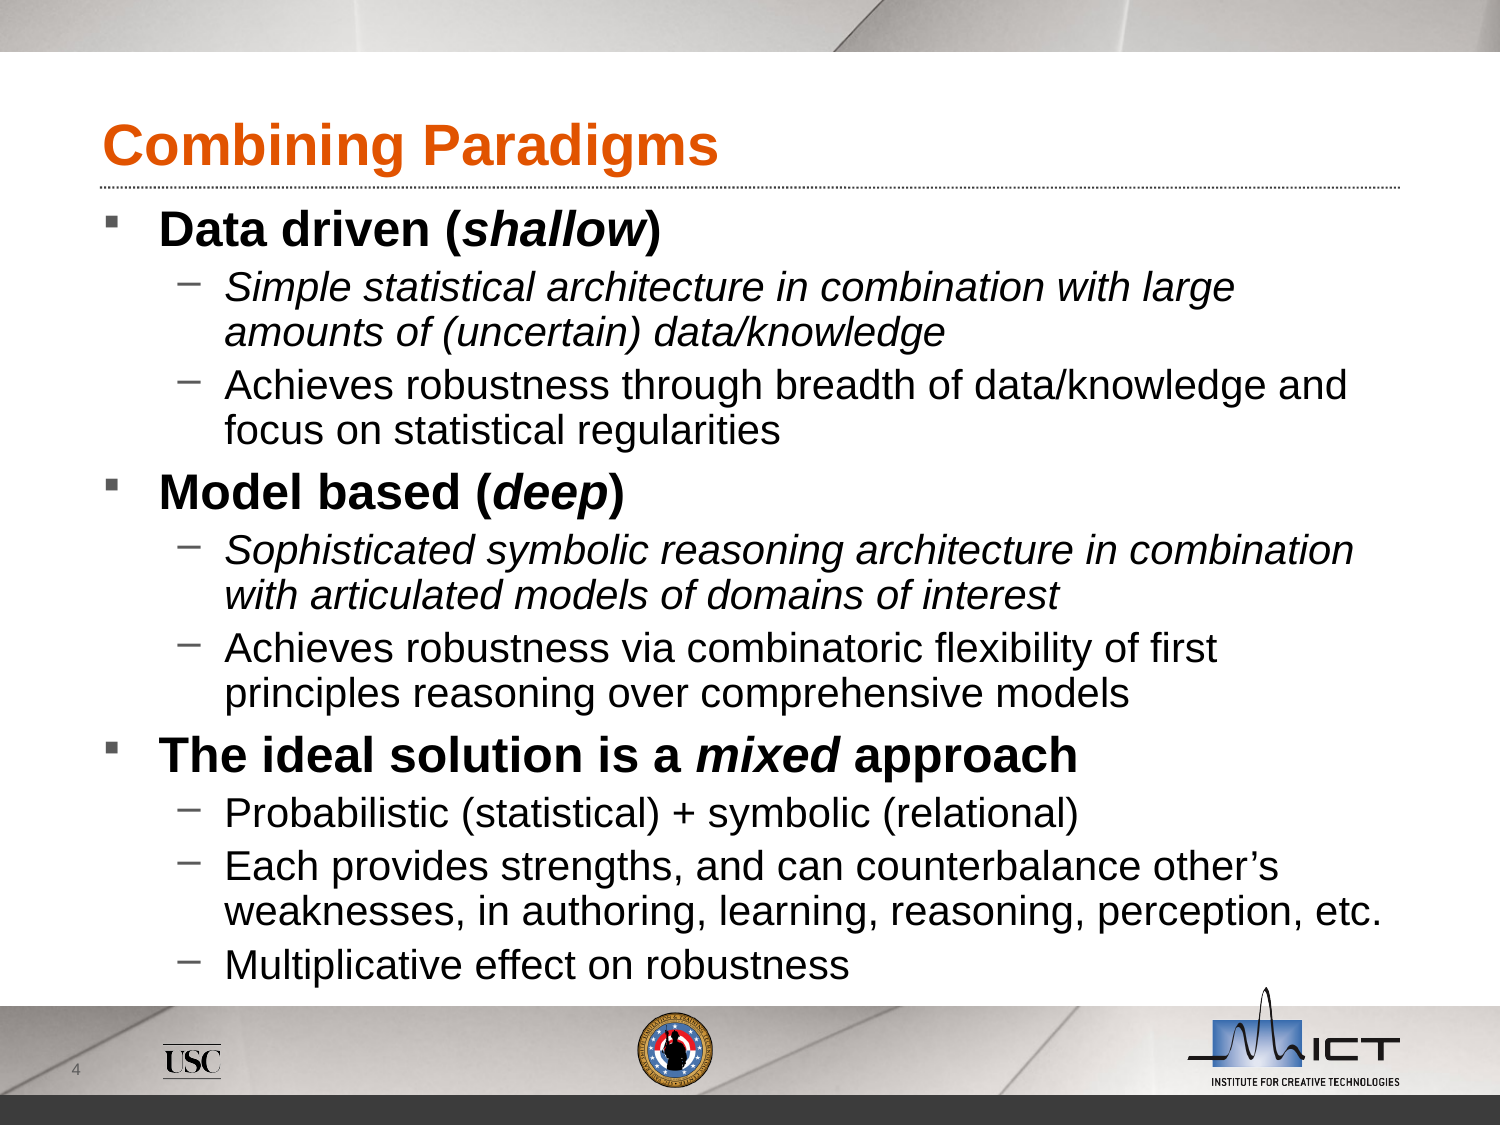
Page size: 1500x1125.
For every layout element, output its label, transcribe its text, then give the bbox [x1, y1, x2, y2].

list Data driven (shallow) Simple statistical architecture in combination with large amounts of (uncertain) data/knowledge Achieves robustness through breadth of data/knowledge and focus on statistical regularities Model based (deep) Sophisticated symbolic reasoning architecture in combination with articulated models of domains of interest Achieves robustness via combinatoric flexibility of first principles reasoning over comprehensive models The ideal solution is a mixed approach Probabilistic (statistical) + symbolic (relational) Each provides strengths, and can counterbalance other’s weaknesses, in authoring, learning, reasoning, perception, etc. Multiplicative effect on robustness [87, 195, 1413, 1001]
picture [0, 1001, 1500, 1095]
picture [0, 0, 1500, 52]
title Combining Paradigms [87, 99, 1413, 176]
